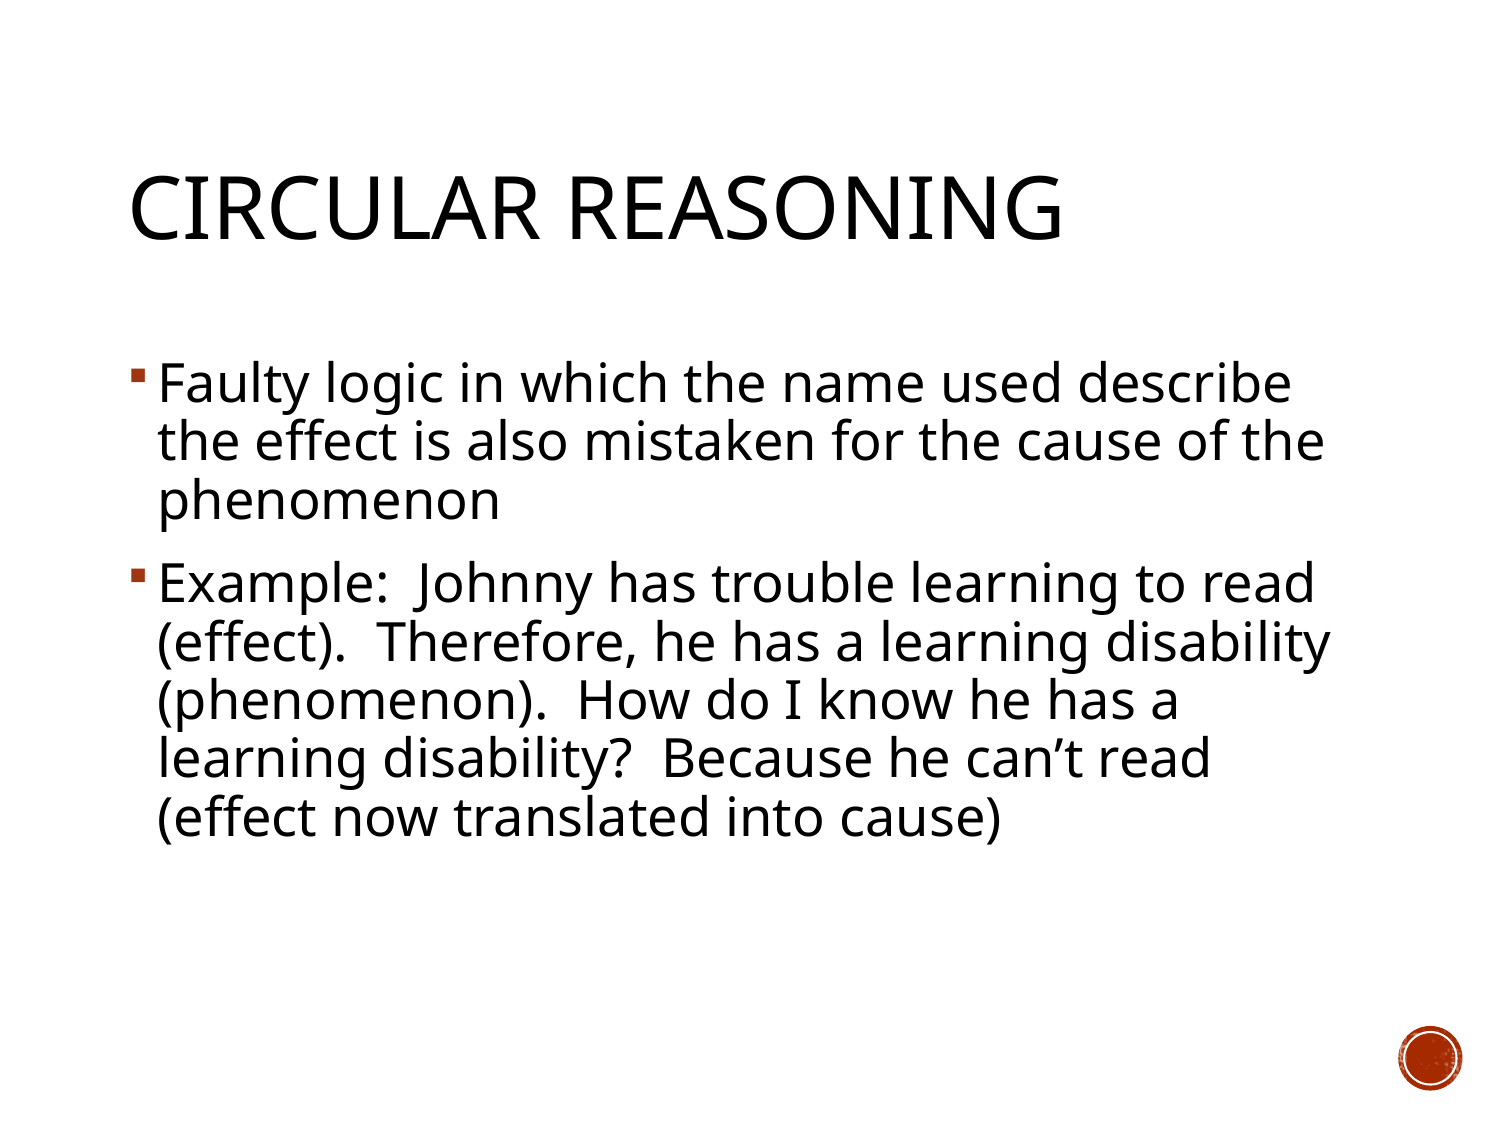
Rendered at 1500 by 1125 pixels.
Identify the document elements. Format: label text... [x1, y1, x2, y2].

list Faulty logic in which the name used describe the effect is also mistaken for the cause of the phenomenon Example: Johnny has trouble learning to read (effect). Therefore, he has a learning disability (phenomenon). How do I know he has a learning disability? Because he can’t read (effect now translated into cause) [112, 347, 1388, 1013]
title Circular Reasoning [112, 79, 1388, 344]
